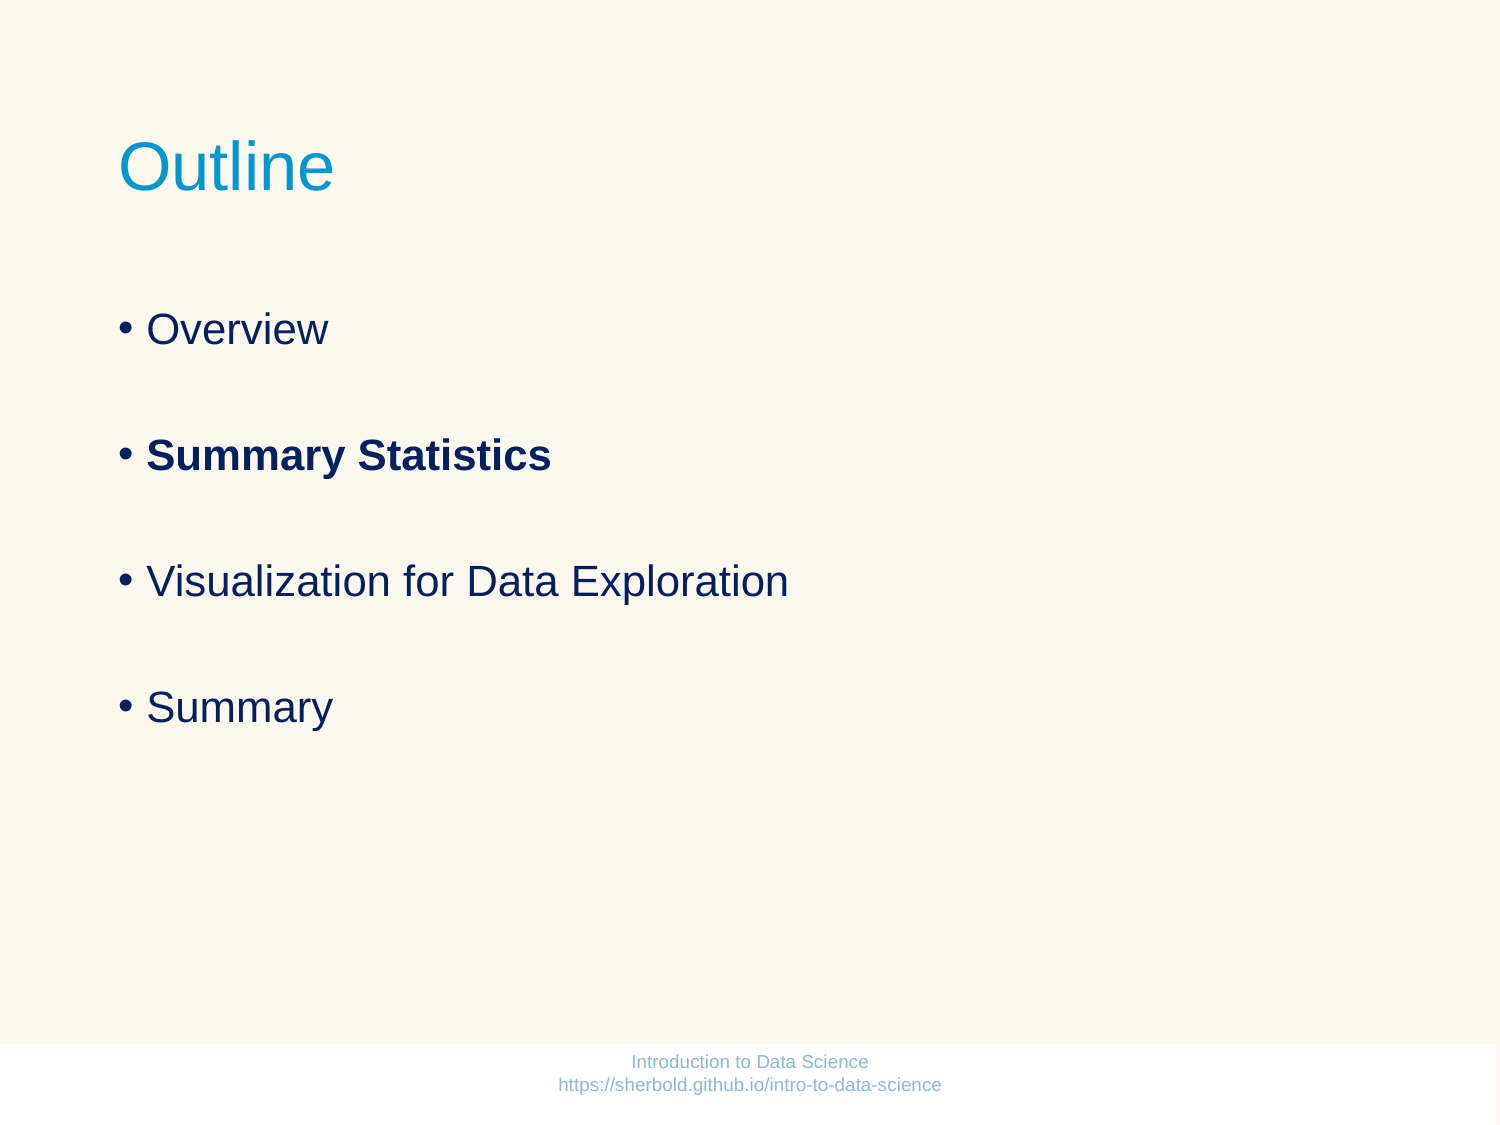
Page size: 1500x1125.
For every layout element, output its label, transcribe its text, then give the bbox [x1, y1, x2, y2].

title Outline [103, 59, 1397, 278]
footer Introduction to Data Science https://sherbold.github.io/intro-to-data-science [496, 1042, 1004, 1103]
list Overview Summary Statistics Visualization for Data Exploration Summary [103, 299, 1397, 1014]
